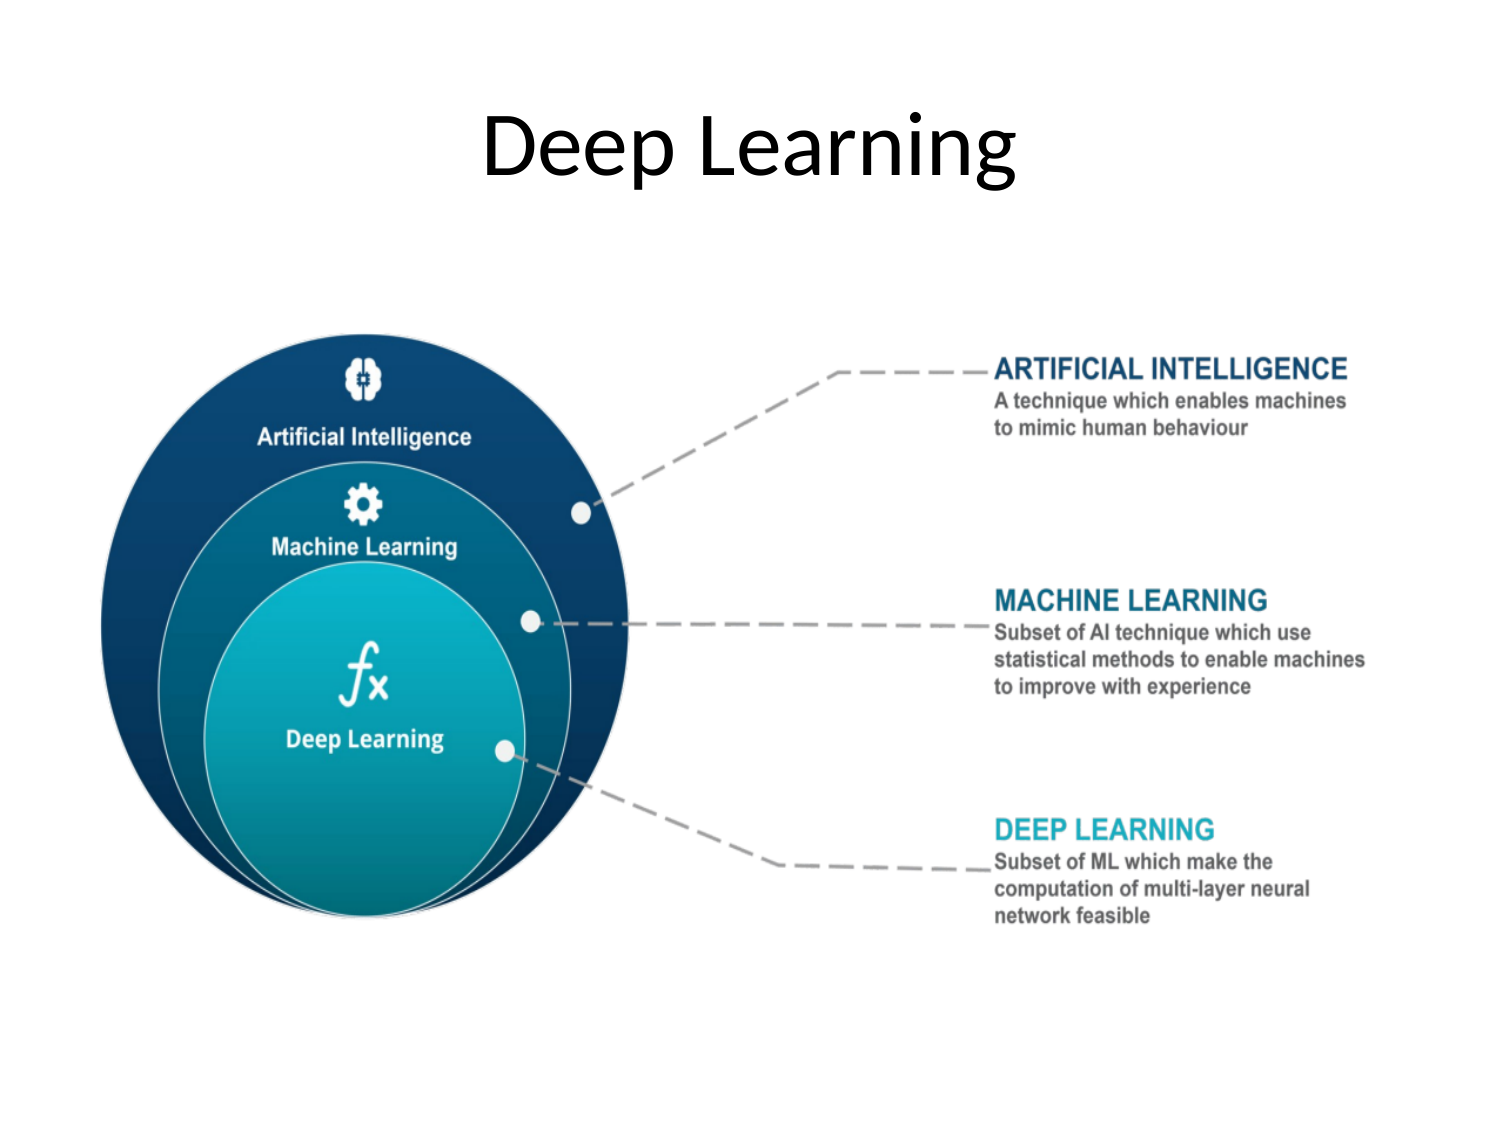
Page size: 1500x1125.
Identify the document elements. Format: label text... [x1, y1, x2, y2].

title Deep Learning [75, 45, 1425, 233]
picture [52, 266, 1395, 1012]
